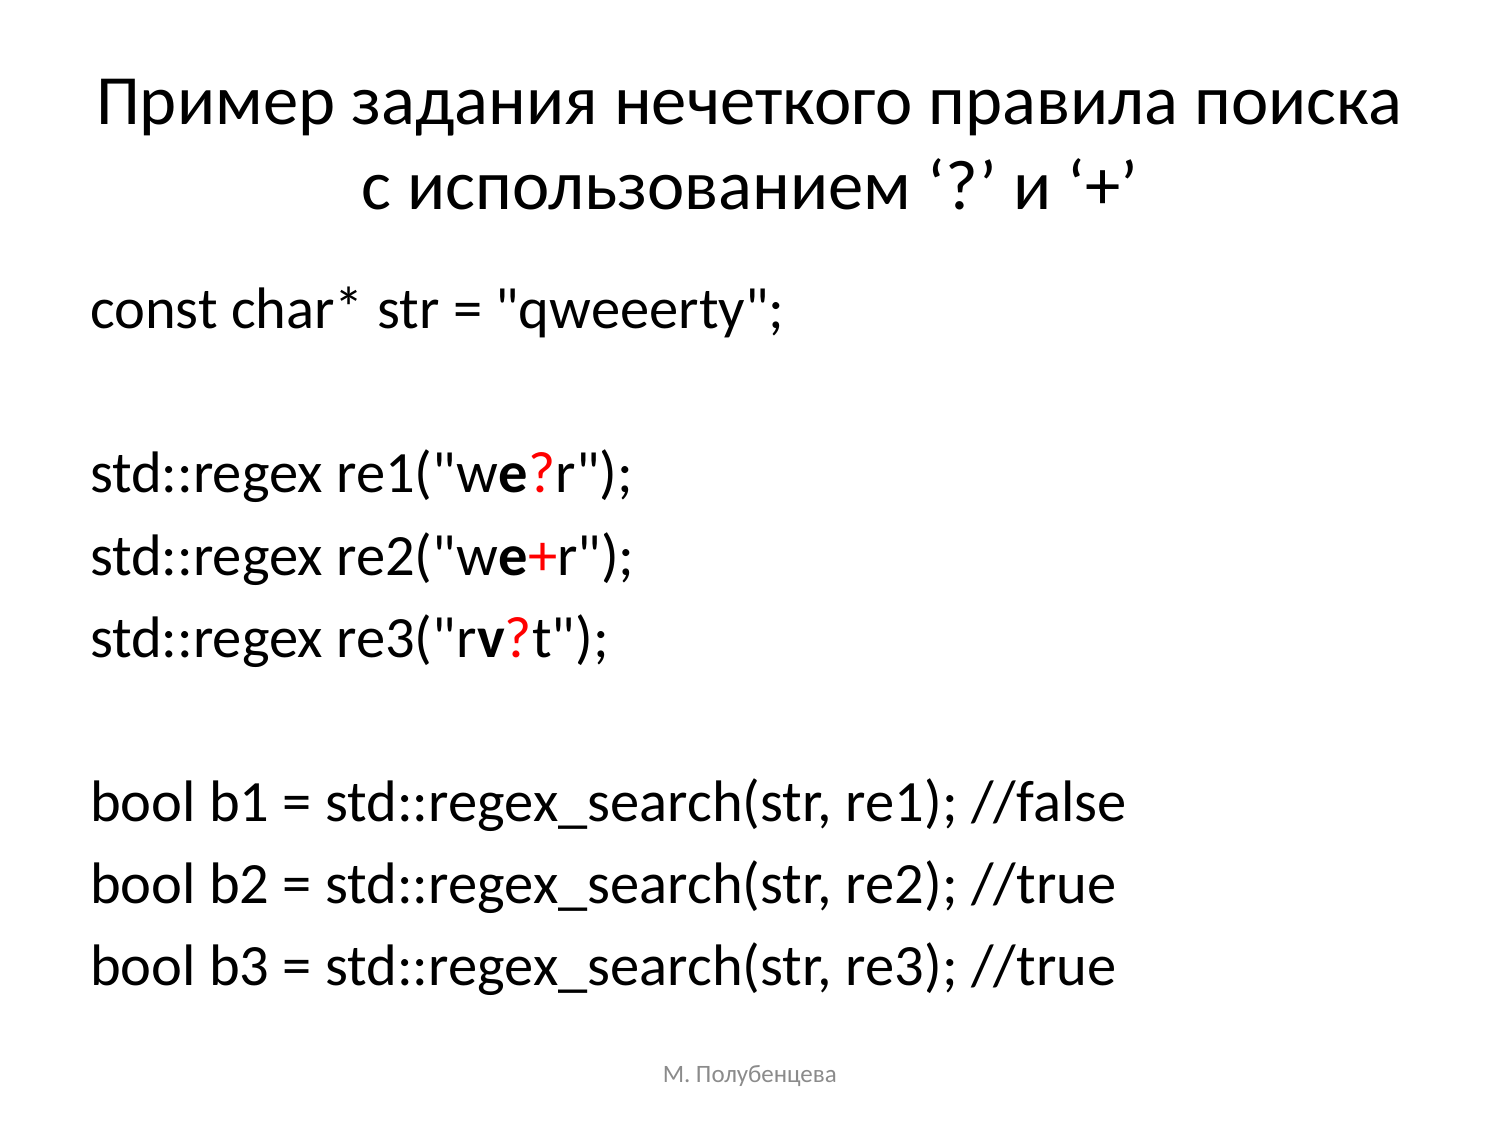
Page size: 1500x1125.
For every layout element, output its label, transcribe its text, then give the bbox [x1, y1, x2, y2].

footer М. Полубенцева [512, 1042, 988, 1103]
list const char* str = "qweeerty"; std::regex re1("we?r"); std::regex re2("we+r"); std::regex re3("rv?t"); bool b1 = std::regex_search(str, re1); //false bool b2 = std::regex_search(str, re2); //true bool b3 = std::regex_search(str, re3); //true [75, 262, 1425, 1005]
title Пример задания нечеткого правила поиска с использованием ‘?’ и ‘+’ [75, 45, 1425, 233]
